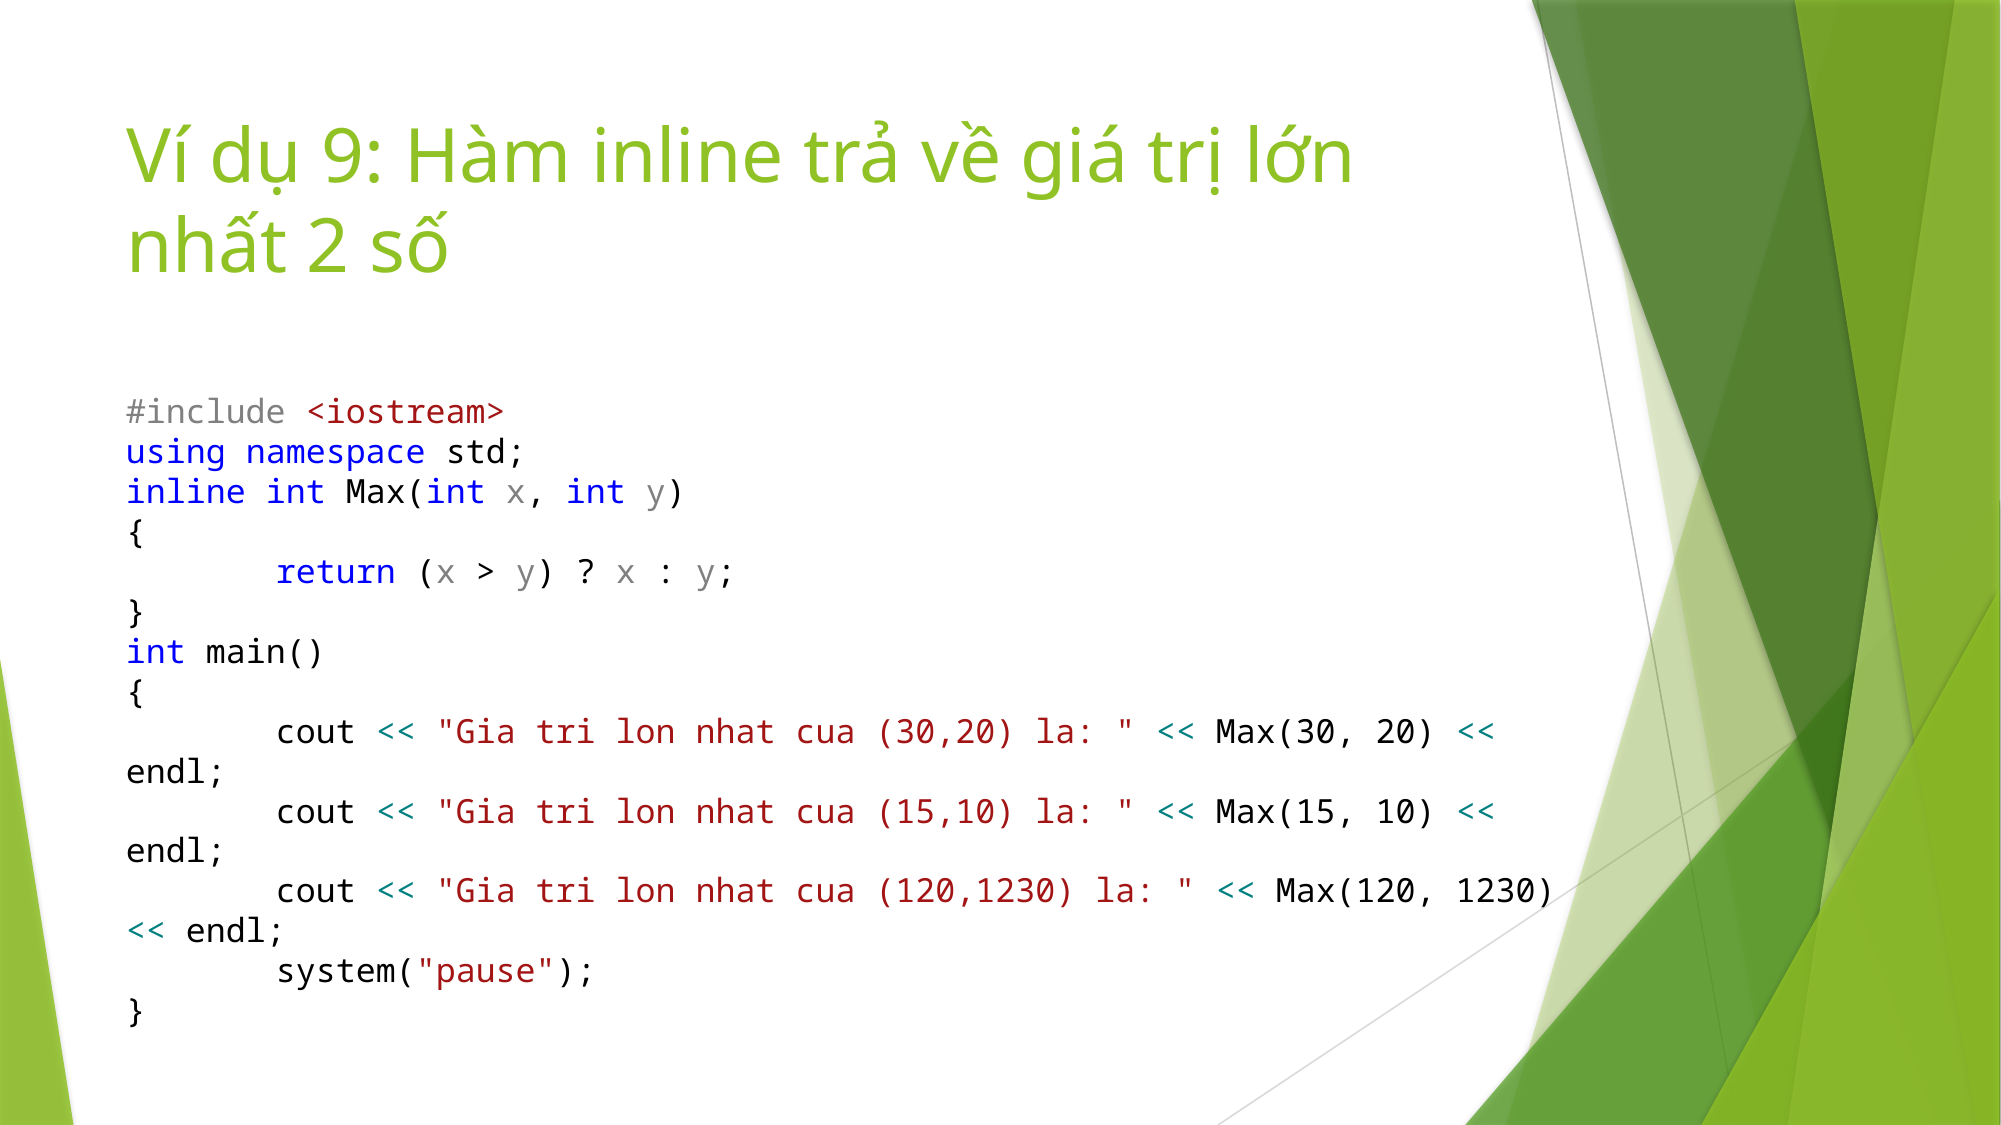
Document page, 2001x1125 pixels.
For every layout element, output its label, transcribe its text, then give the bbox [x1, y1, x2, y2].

text_box #include <iostream> using namespace std; inline int Max(int x, int y) { return (x > y) ? x : y; } int main() { cout << "Gia tri lon nhat cua (30,20) la: " << Max(30, 20) << endl; cout << "Gia tri lon nhat cua (15,10) la: " << Max(15, 10) << endl; cout << "Gia tri lon nhat cua (120,1230) la: " << Max(120, 1230) << endl; system("pause"); } [111, 383, 1602, 1037]
title Ví dụ 9: Hàm inline trả về giá trị lớn nhất 2 số [111, 99, 1522, 317]
